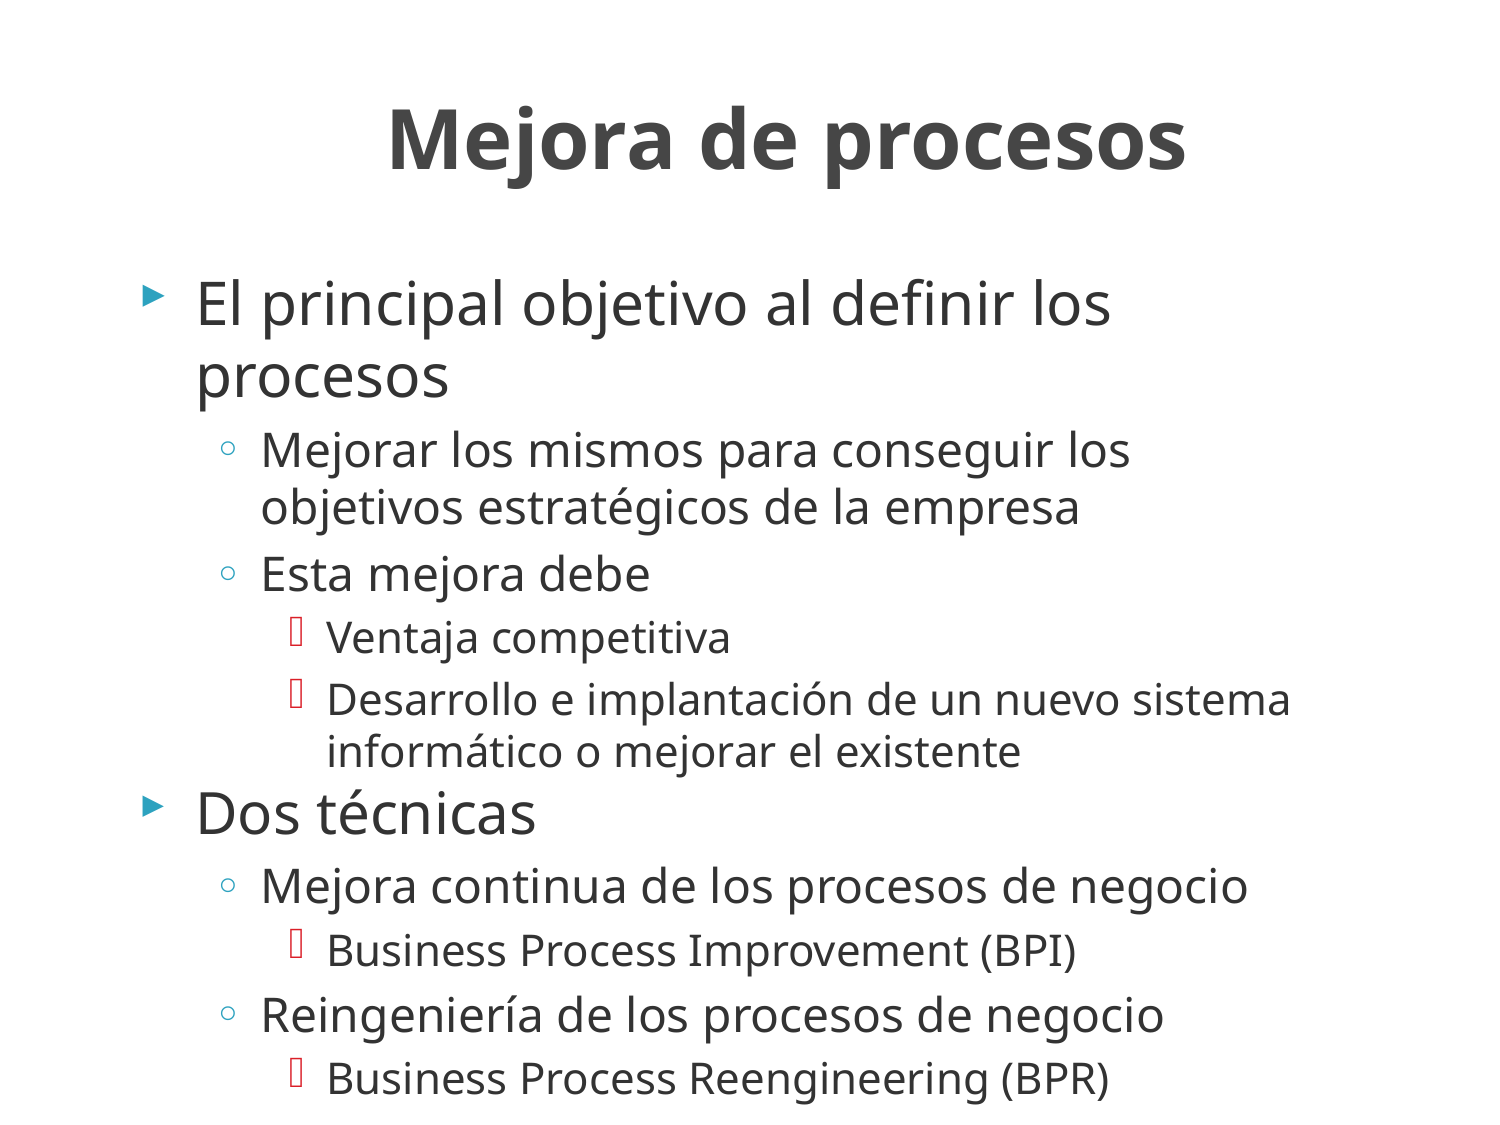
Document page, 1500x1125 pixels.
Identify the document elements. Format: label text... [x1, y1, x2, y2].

list El principal objetivo al definir los procesos Mejorar los mismos para conseguir los objetivos estratégicos de la empresa Esta mejora debe Ventaja competitiva Desarrollo e implantación de un nuevo sistema informático o mejorar el existente Dos técnicas Mejora continua de los procesos de negocio Business Process Improvement (BPI) Reingeniería de los procesos de negocio Business Process Reengineering (BPR) [123, 257, 1350, 1000]
title Mejora de procesos [112, 42, 1463, 231]
